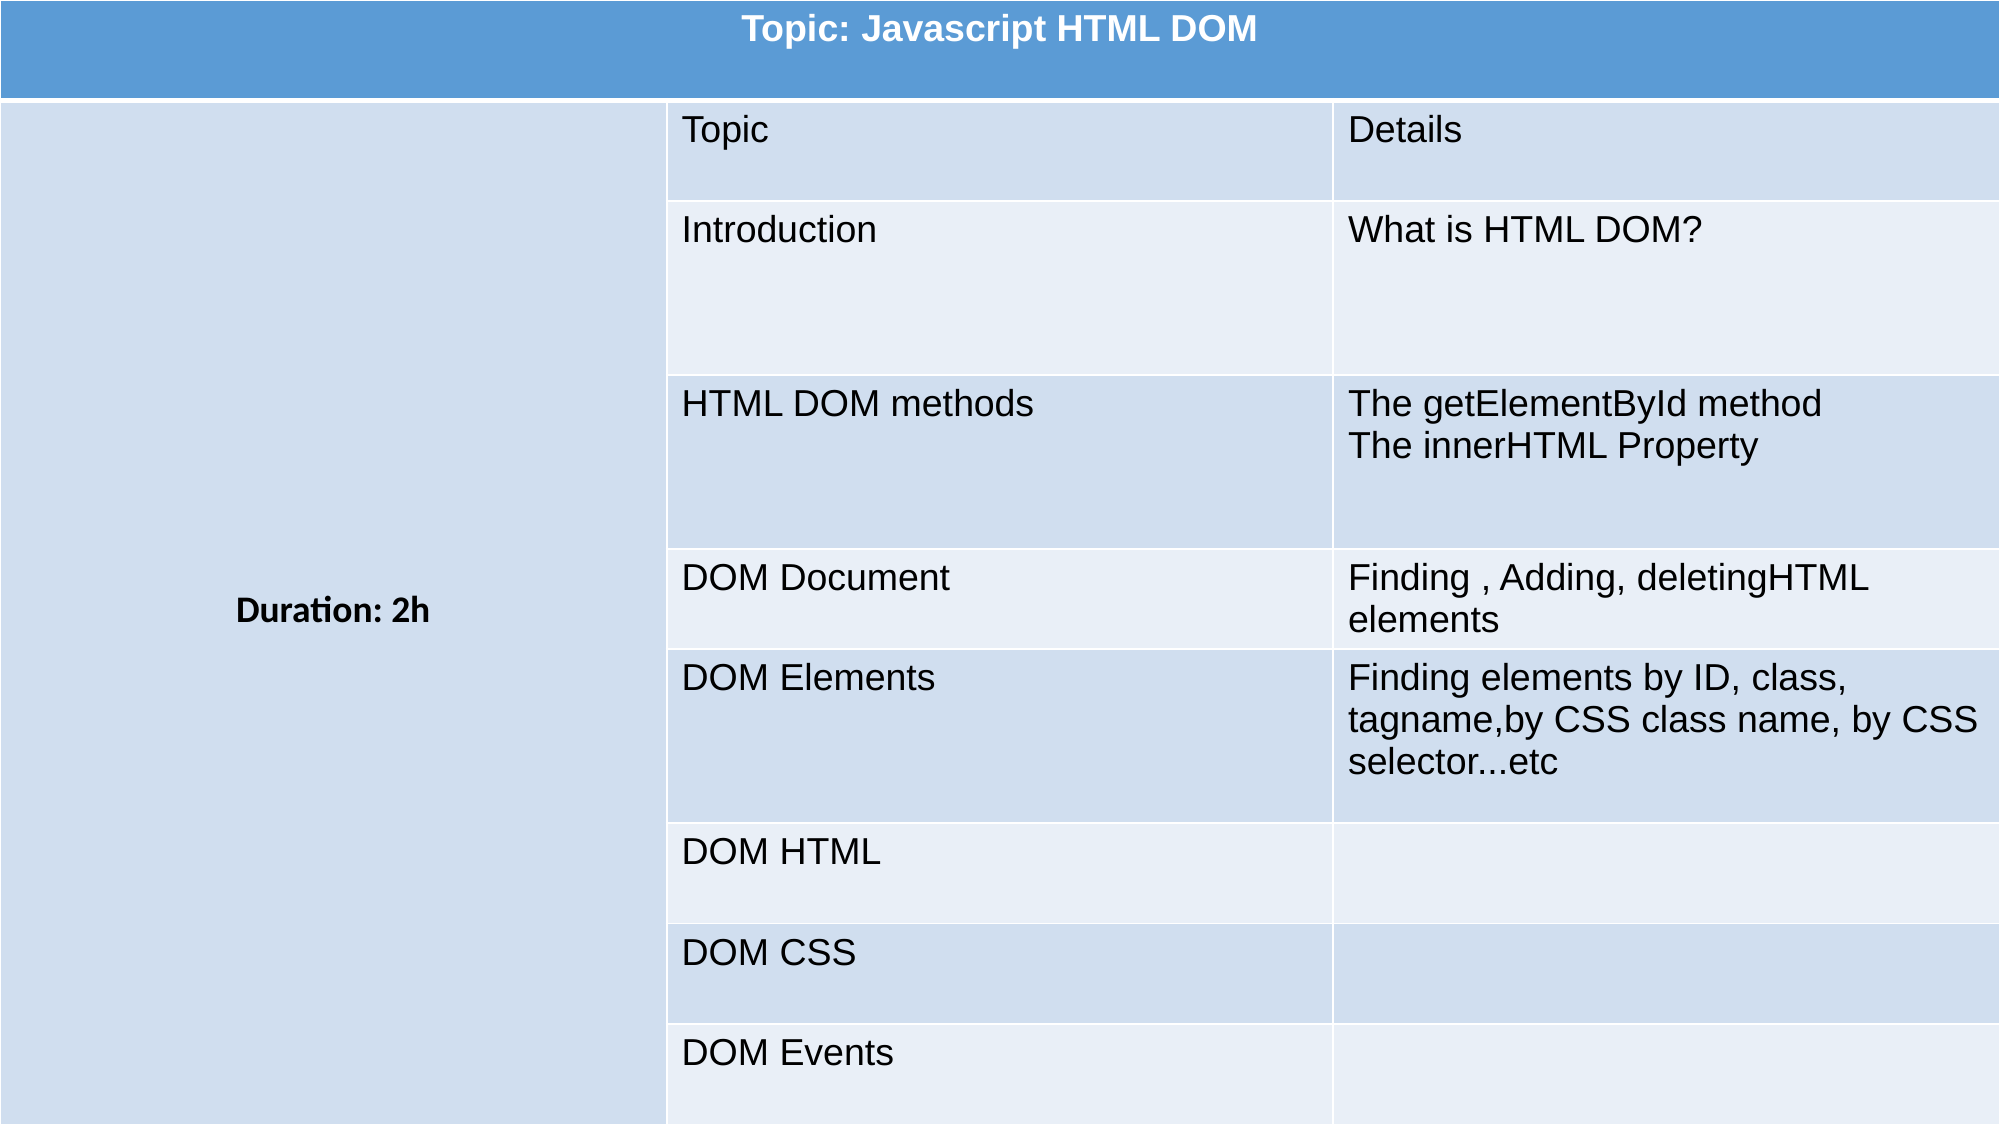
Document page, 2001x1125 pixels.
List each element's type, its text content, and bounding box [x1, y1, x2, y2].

table_header Topic: Javascript HTML DOM [1, 1, 1999, 98]
table_cell What is HTML DOM? [1334, 202, 1999, 374]
table_cell DOM CSS [668, 924, 1332, 1023]
table_cell DOM Document [668, 550, 1332, 648]
table_cell Details [1334, 103, 1999, 200]
table_cell Topic [668, 103, 1332, 200]
table_cell [1334, 1025, 1999, 1124]
table_cell [1334, 824, 1999, 923]
table_cell The getElementById method The innerHTML Property [1334, 376, 1999, 548]
table_cell DOM Elements [668, 650, 1332, 822]
table_cell DOM Events [668, 1025, 1332, 1124]
table_cell Finding , Adding, deletingHTML elements [1334, 550, 1999, 648]
table_cell DOM HTML [668, 824, 1332, 923]
table_cell Introduction [668, 202, 1332, 374]
table_cell Finding elements by ID, class, tagname,by CSS class name, by CSS selector...etc [1334, 650, 1999, 822]
table_cell Duration: 2h [1, 103, 666, 1124]
table_cell [1334, 924, 1999, 1023]
table_cell HTML DOM methods [668, 376, 1332, 548]
